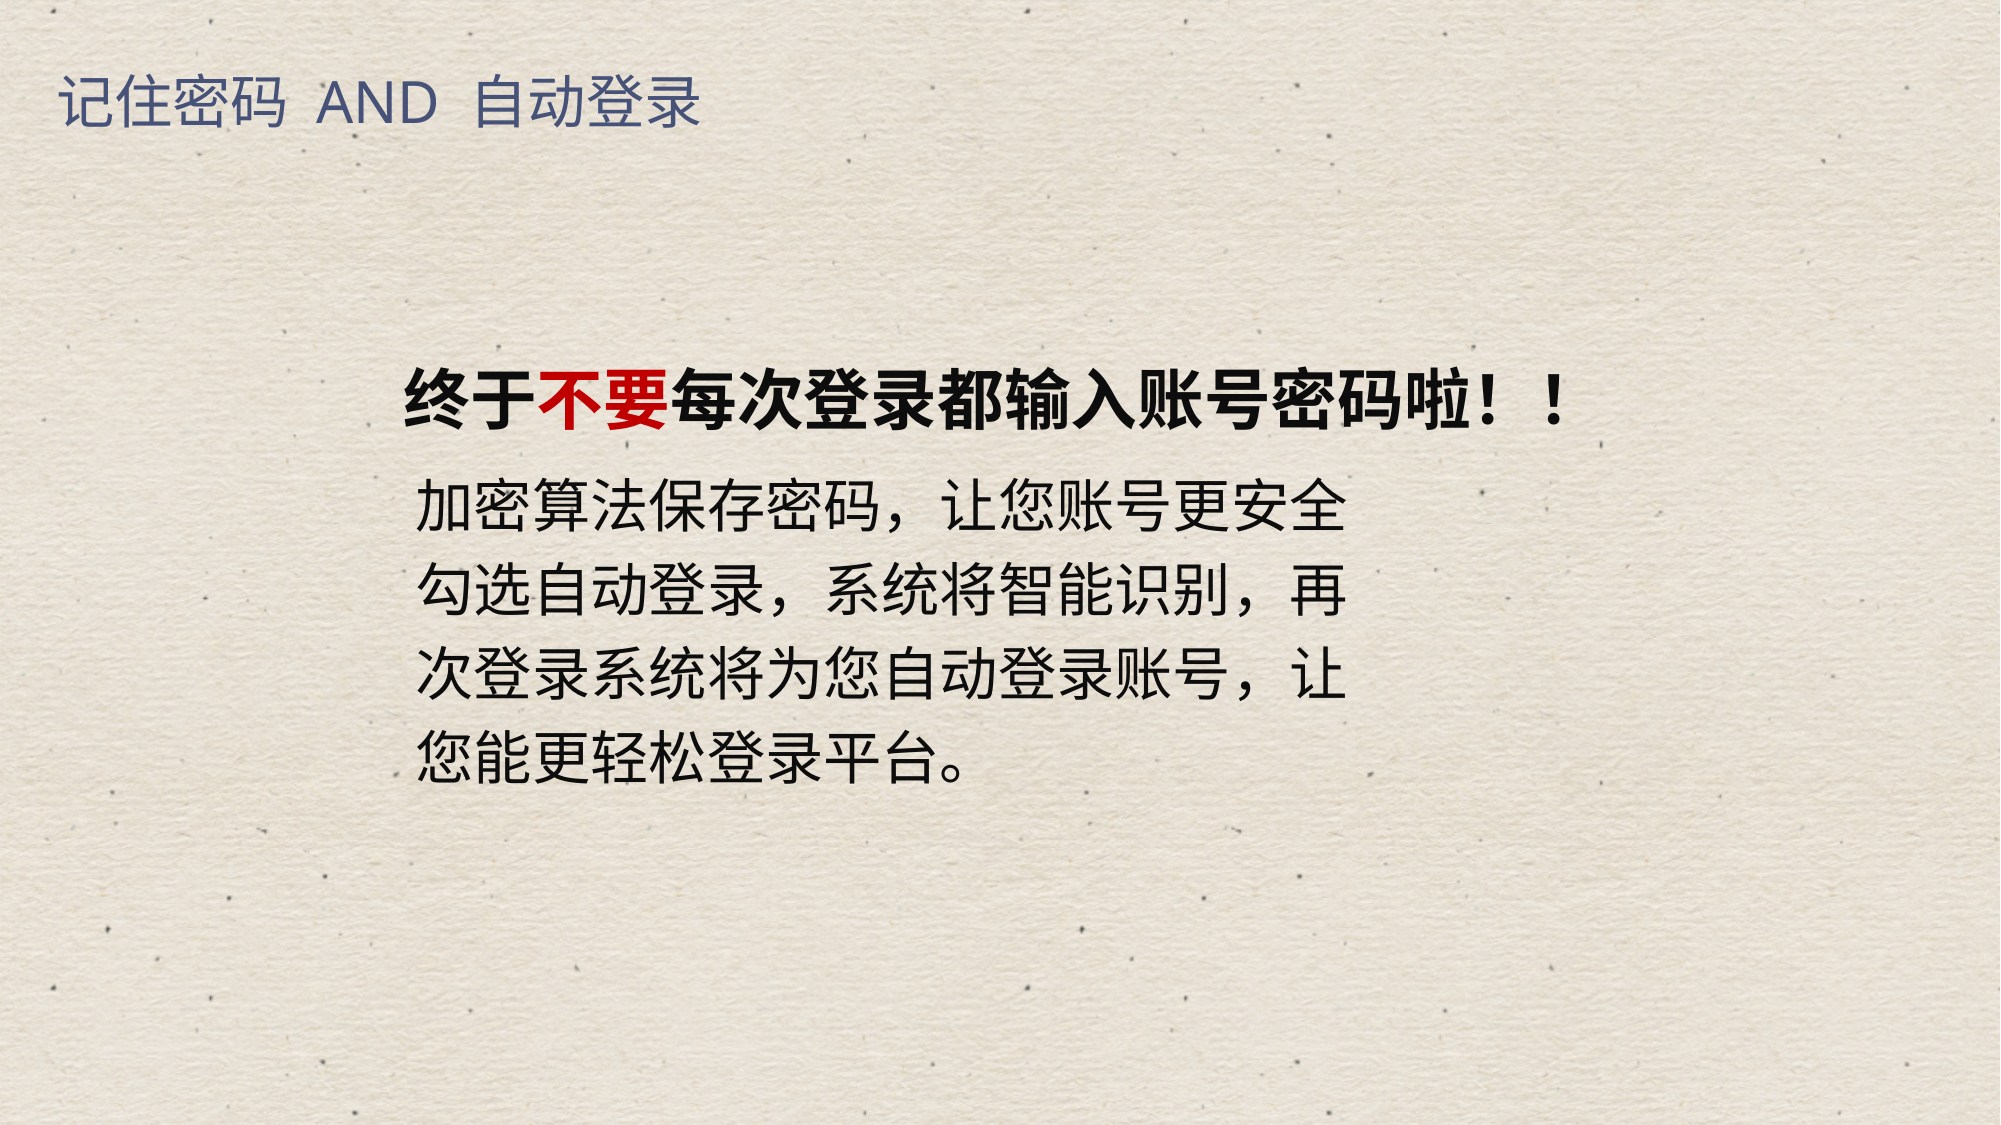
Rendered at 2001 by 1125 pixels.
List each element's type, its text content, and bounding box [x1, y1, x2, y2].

picture [0, 0, 2000, 1125]
text_box 记住密码 AND 自动登录 [49, 45, 896, 142]
text_box 加密算法保存密码，让您账号更安全 勾选自动登录，系统将智能识别，再次登录系统将为您自动登录账号，让您能更轻松登录平台。 [409, 449, 1386, 798]
text_box 终于不要每次登录都输入账号密码啦！！ [397, 335, 1675, 445]
